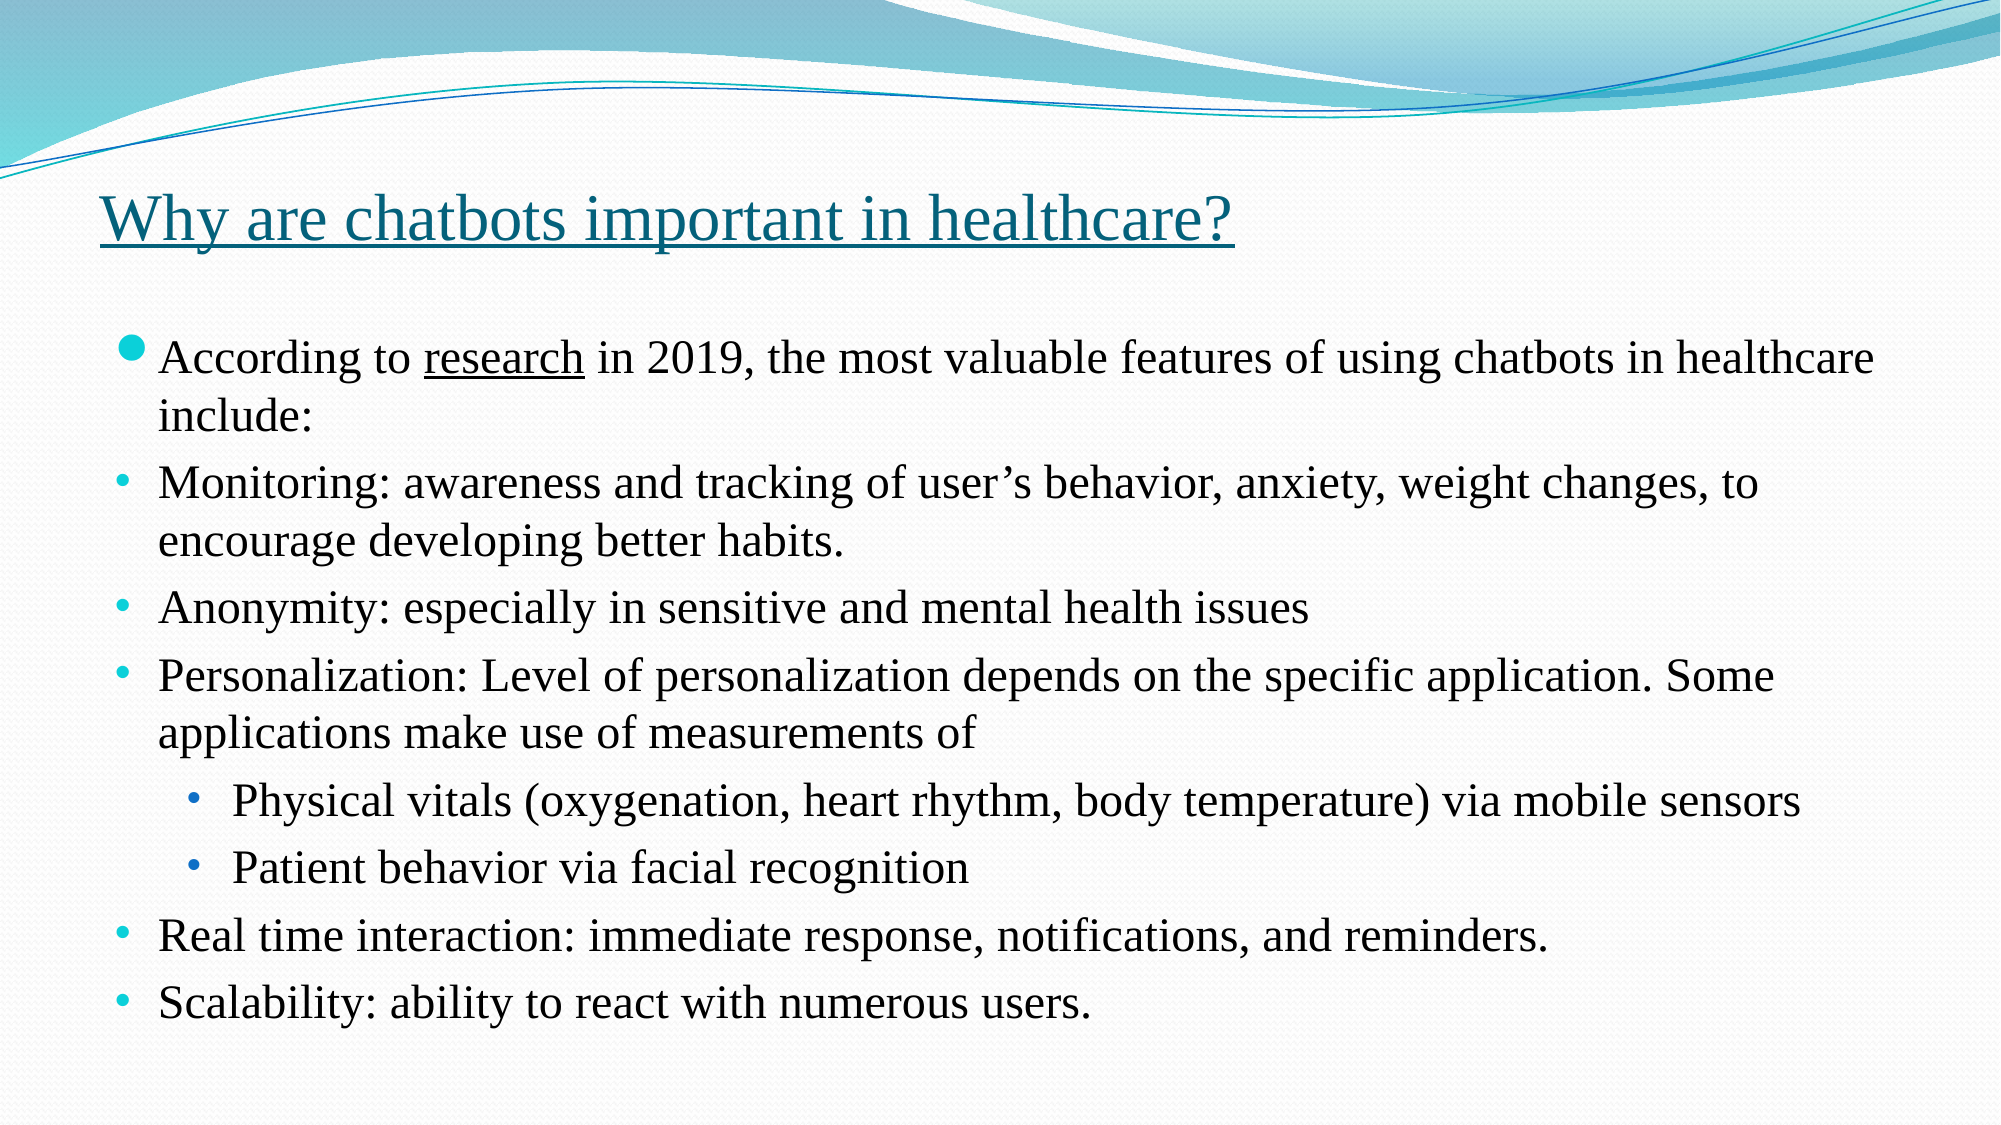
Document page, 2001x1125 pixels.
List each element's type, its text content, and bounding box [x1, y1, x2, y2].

title Why are chatbots important in healthcare? [99, 115, 1273, 254]
list According to research in 2019, the most valuable features of using chatbots in healthcare include: Monitoring: awareness and tracking of user’s behavior, anxiety, weight changes, to encourage developing better habits. Anonymity: especially in sensitive and mental health issues Personalization: Level of personalization depends on the specific application. Some applications make use of measurements of Physical vitals (oxygenation, heart rhythm, body temperature) via mobile sensors Patient behavior via facial recognition Real time interaction: immediate response, notifications, and reminders. Scalability: ability to react with numerous users. [99, 317, 1900, 1038]
